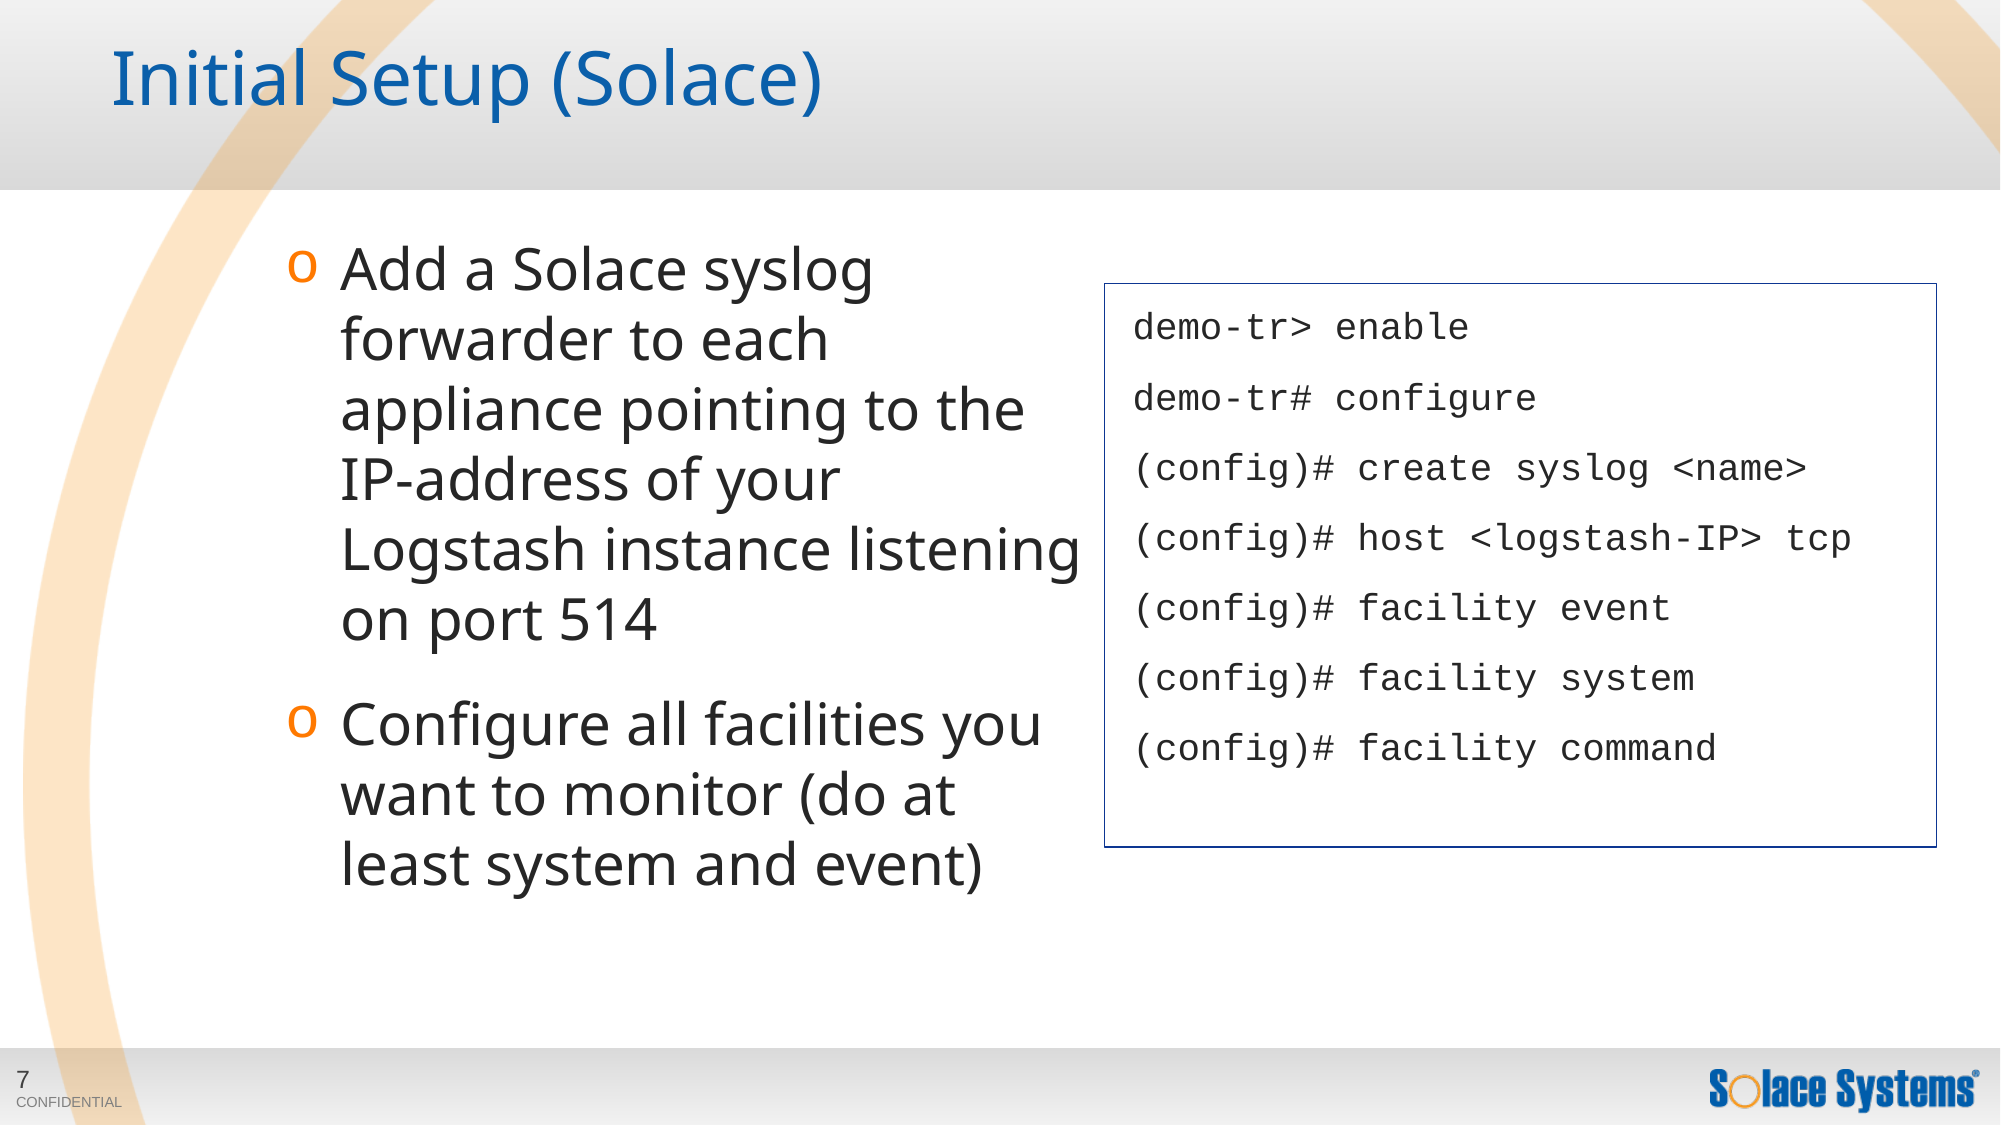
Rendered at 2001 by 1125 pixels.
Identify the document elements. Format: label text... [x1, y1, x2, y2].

list demo-tr> enable demo-tr# configure (config)# create syslog <name> (config)# host <logstash-IP> tcp (config)# facility event (config)# facility system (config)# facility command [1117, 224, 2000, 1026]
picture [23, 0, 2001, 1125]
title Initial Setup (Solace) [96, 0, 1907, 168]
list Add a Solace syslog forwarder to each appliance pointing to the IP-address of your Logstash instance listening on port 514 Configure all facilities you want to monitor (do at least system and event) [269, 224, 1105, 1026]
text_box [1104, 283, 1937, 848]
